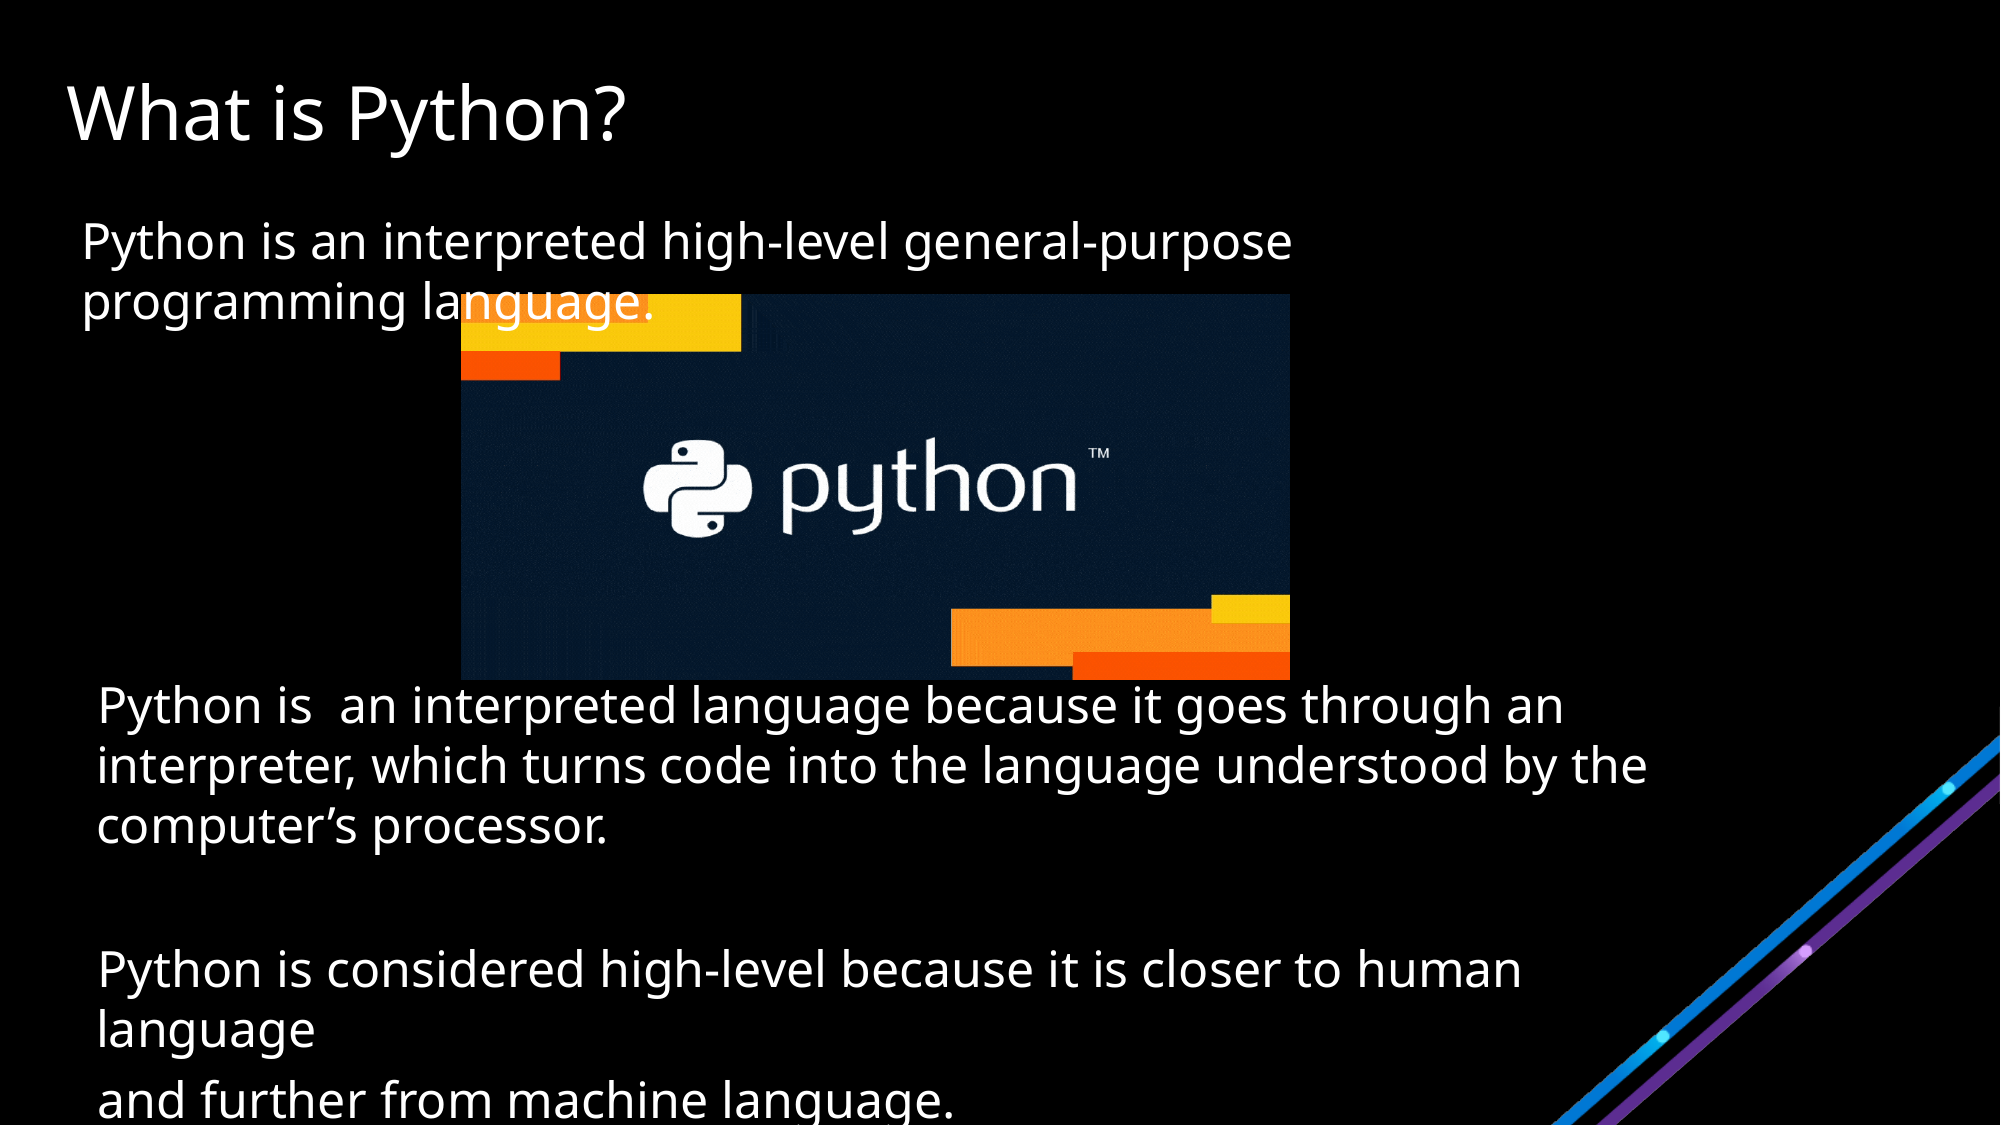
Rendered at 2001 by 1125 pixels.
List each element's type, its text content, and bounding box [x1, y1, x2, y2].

picture [461, 294, 1291, 680]
title What is Python? [66, 65, 1874, 157]
text_box Python is an interpreted high-level general-purpose programming language. [66, 201, 1649, 337]
list Python is an interpreted language because it goes through an interpreter, which turns code into the language understood by the computer’s processor. Python is considered high-level because it is closer to human language and further from machine language. [21, 601, 1751, 1125]
picture [1751, 738, 1999, 1006]
